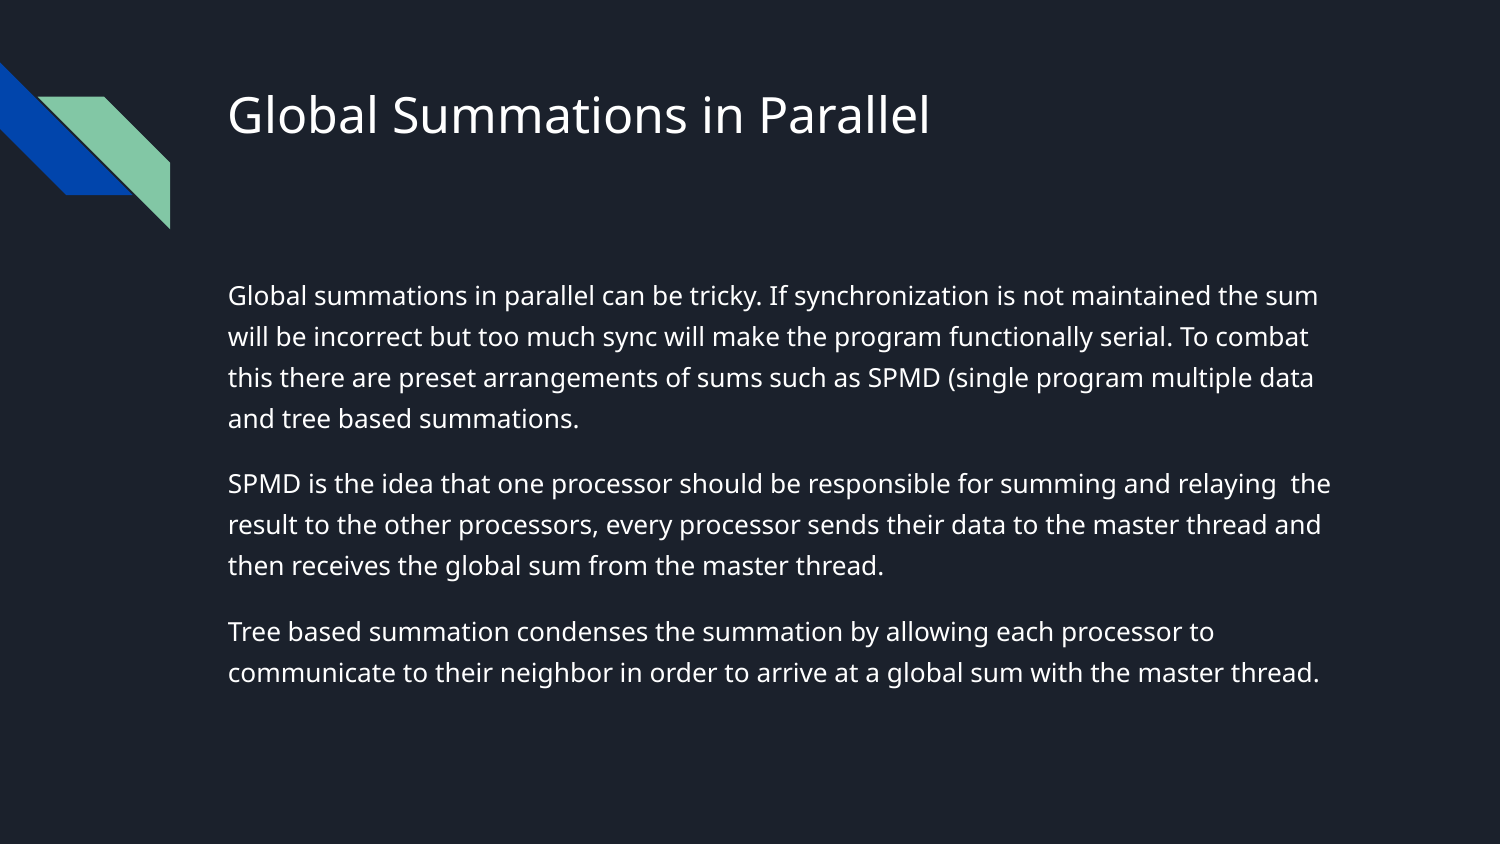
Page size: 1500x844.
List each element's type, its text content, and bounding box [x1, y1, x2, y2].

title Global Summations in Parallel [212, 64, 1368, 215]
list Global summations in parallel can be tricky. If synchronization is not maintained the sum will be incorrect but too much sync will make the program functionally serial. To combat this there are preset arrangements of sums such as SPMD (single program multiple data and tree based summations. SPMD is the idea that one processor should be responsible for summing and relaying the result to the other processors, every processor sends their data to the master thread and then receives the global sum from the master thread. Tree based summation condenses the summation by allowing each processor to communicate to their neighbor in order to arrive at a global sum with the master thread. [212, 257, 1368, 735]
